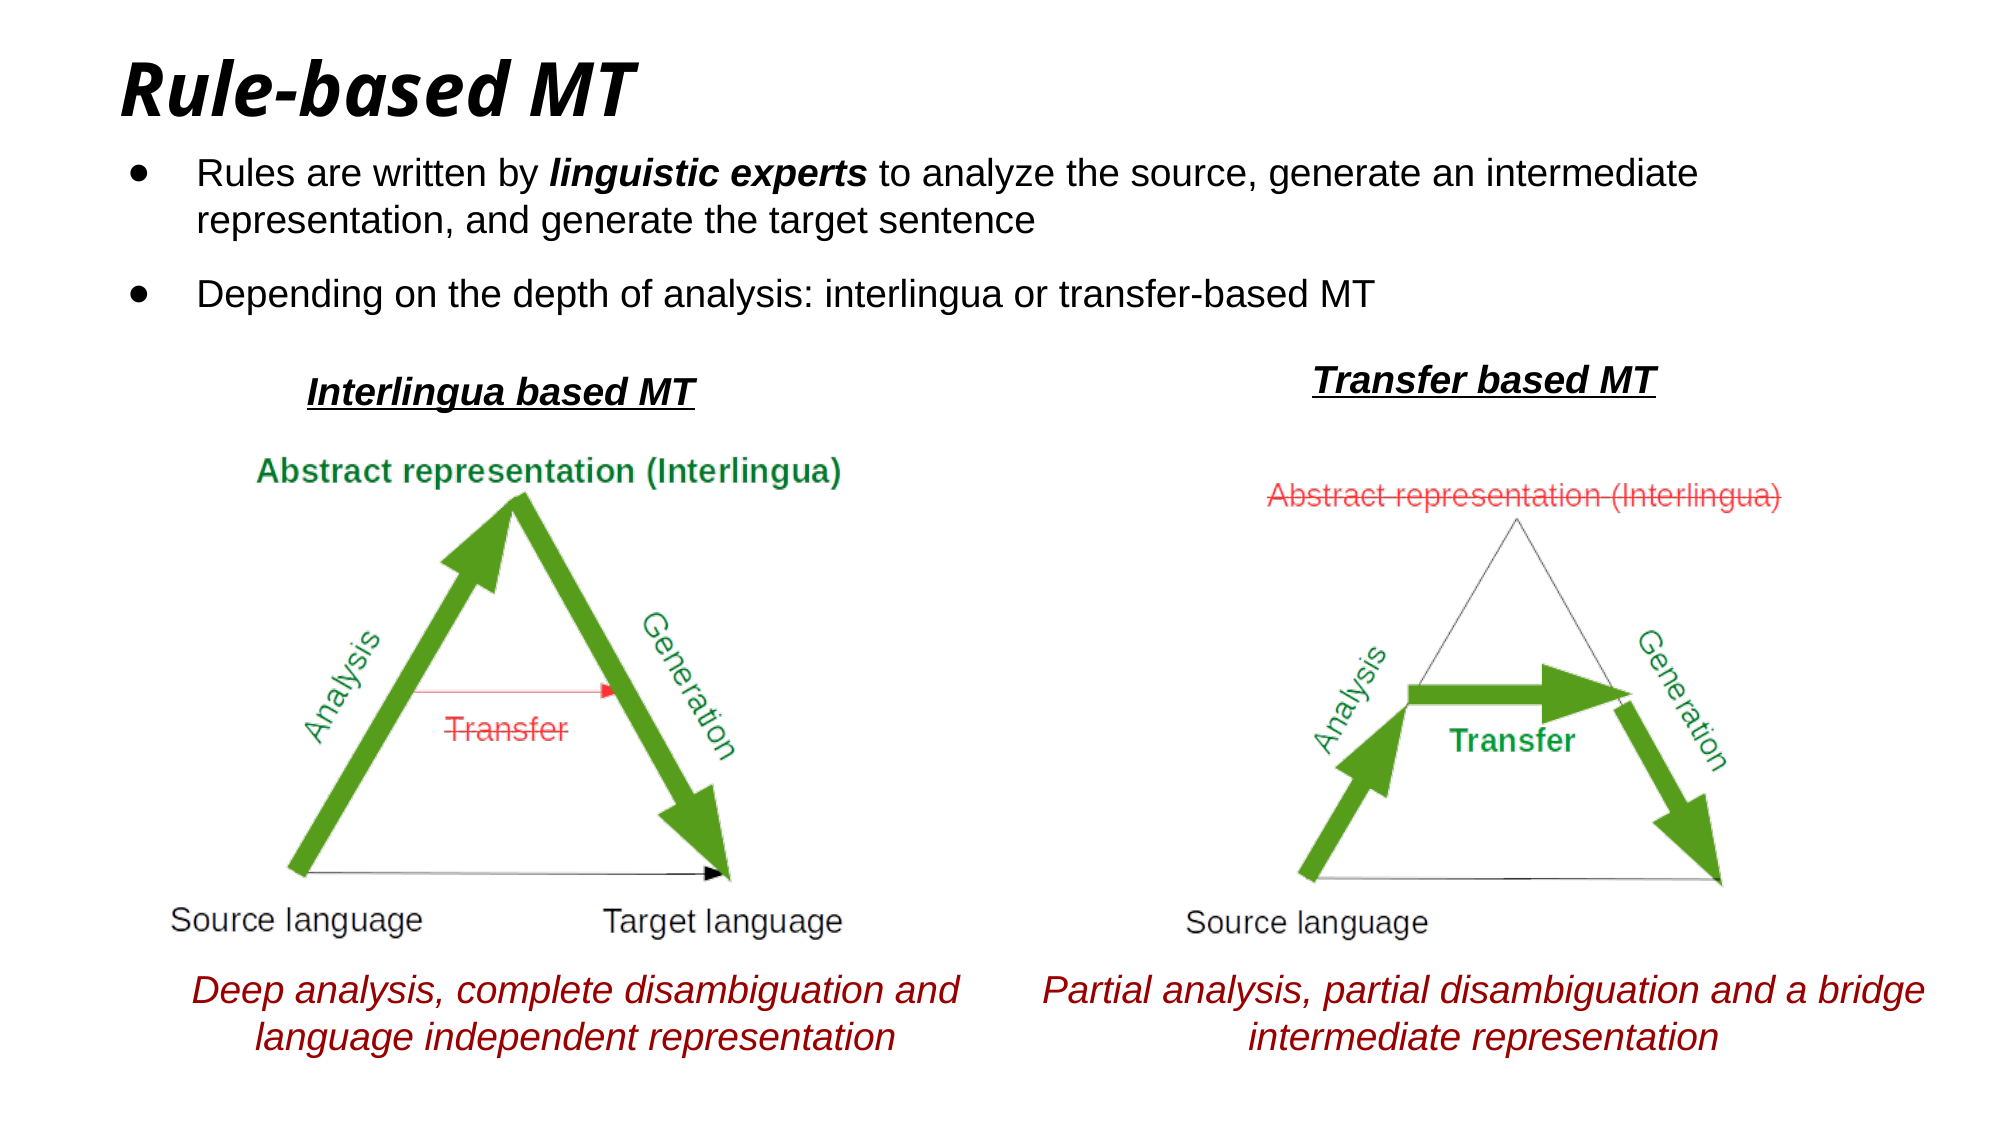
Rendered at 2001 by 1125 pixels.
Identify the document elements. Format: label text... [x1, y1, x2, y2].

text_box Transfer based MT [1103, 334, 1865, 412]
picture [1173, 470, 1795, 947]
text_box Rule-based MT [99, 21, 1941, 118]
text_box Interlingua based MT [120, 346, 882, 424]
picture [156, 446, 870, 947]
text_box Partial analysis, partial disambiguation and a bridge intermediate representation [1013, 944, 1955, 1104]
text_box Deep analysis, complete disambiguation and language independent representation [105, 944, 1013, 1104]
text_box Rules are written by linguistic experts to analyze the source, generate an intermediate representation, and generate the target sentence Depending on the depth of analysis: interlingua or transfer-based MT [76, 128, 1907, 335]
